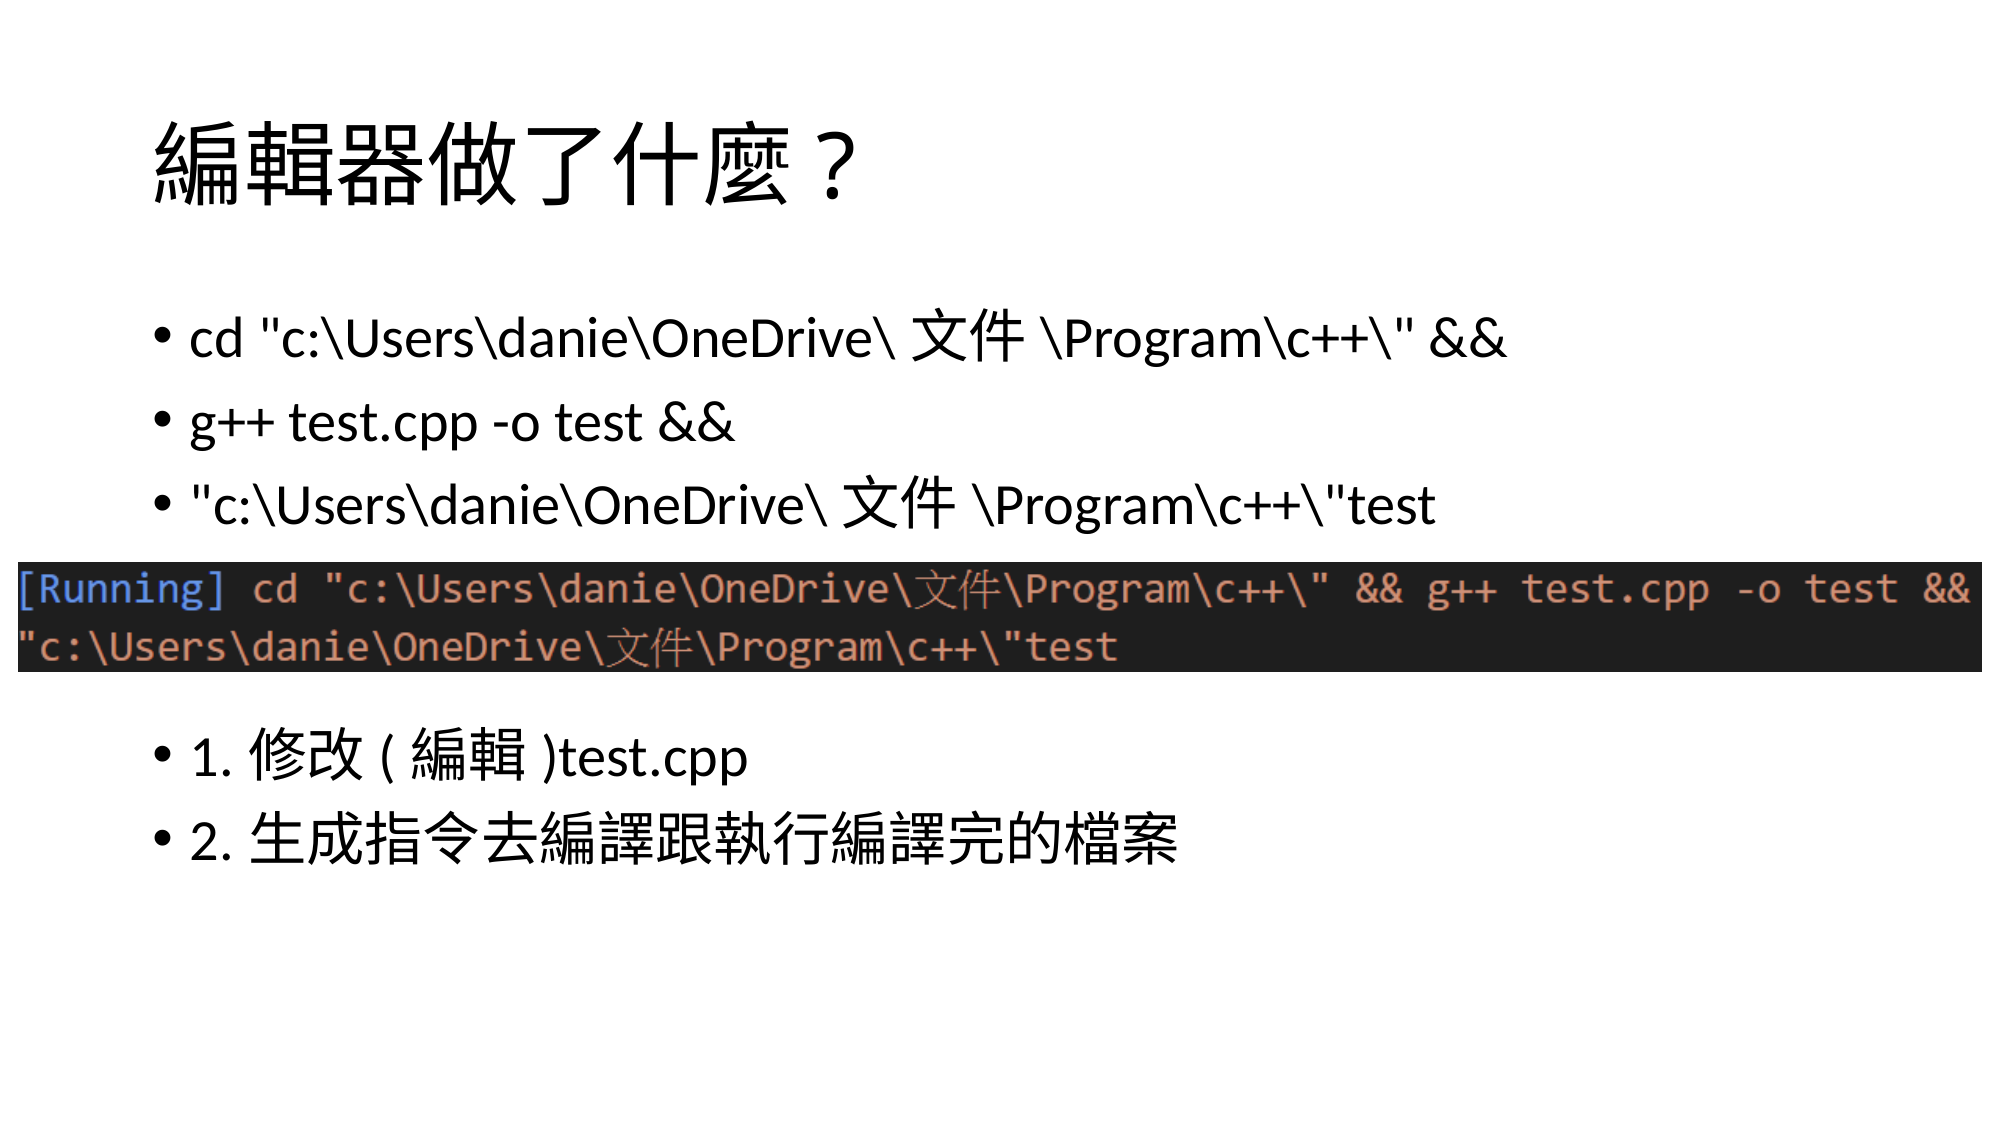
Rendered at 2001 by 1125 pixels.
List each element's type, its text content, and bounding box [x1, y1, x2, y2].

title 編輯器做了什麼? [137, 59, 1863, 278]
picture [18, 562, 1982, 672]
list cd "c:\Users\danie\OneDrive\文件\Program\c++\" && g++ test.cpp -o test && "c:\Users\danie\OneDrive\文件\Program\c++\"test 1.修改(編輯)test.cpp 2.生成指令去編譯跟執行編譯完的檔案 [137, 299, 1863, 562]
list cd "c:\Users\danie\OneDrive\文件\Program\c++\" && g++ test.cpp -o test && "c:\Users\danie\OneDrive\文件\Program\c++\"test 1.修改(編輯)test.cpp 2.生成指令去編譯跟執行編譯完的檔案 [137, 672, 1863, 1014]
